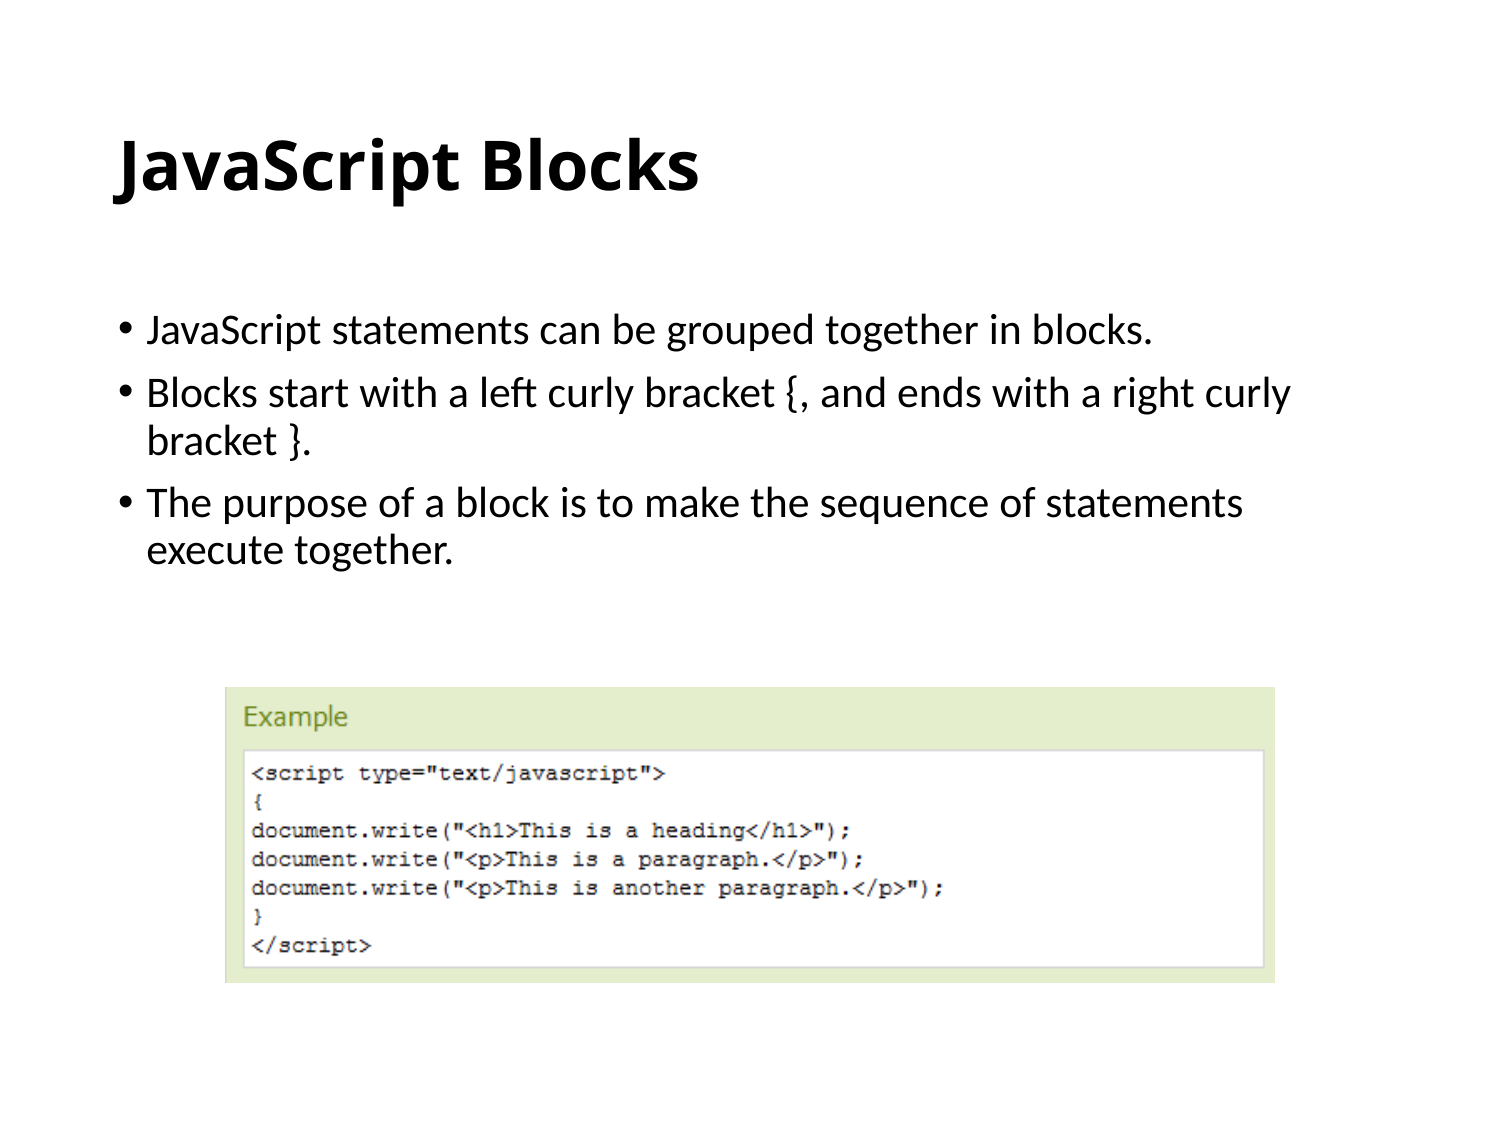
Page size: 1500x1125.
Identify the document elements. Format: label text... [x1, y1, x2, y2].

picture [224, 687, 1275, 983]
list JavaScript statements can be grouped together in blocks. Blocks start with a left curly bracket {, and ends with a right curly bracket }. The purpose of a block is to make the sequence of statements execute together. [103, 299, 1397, 1014]
title JavaScript Blocks [103, 59, 1397, 278]
